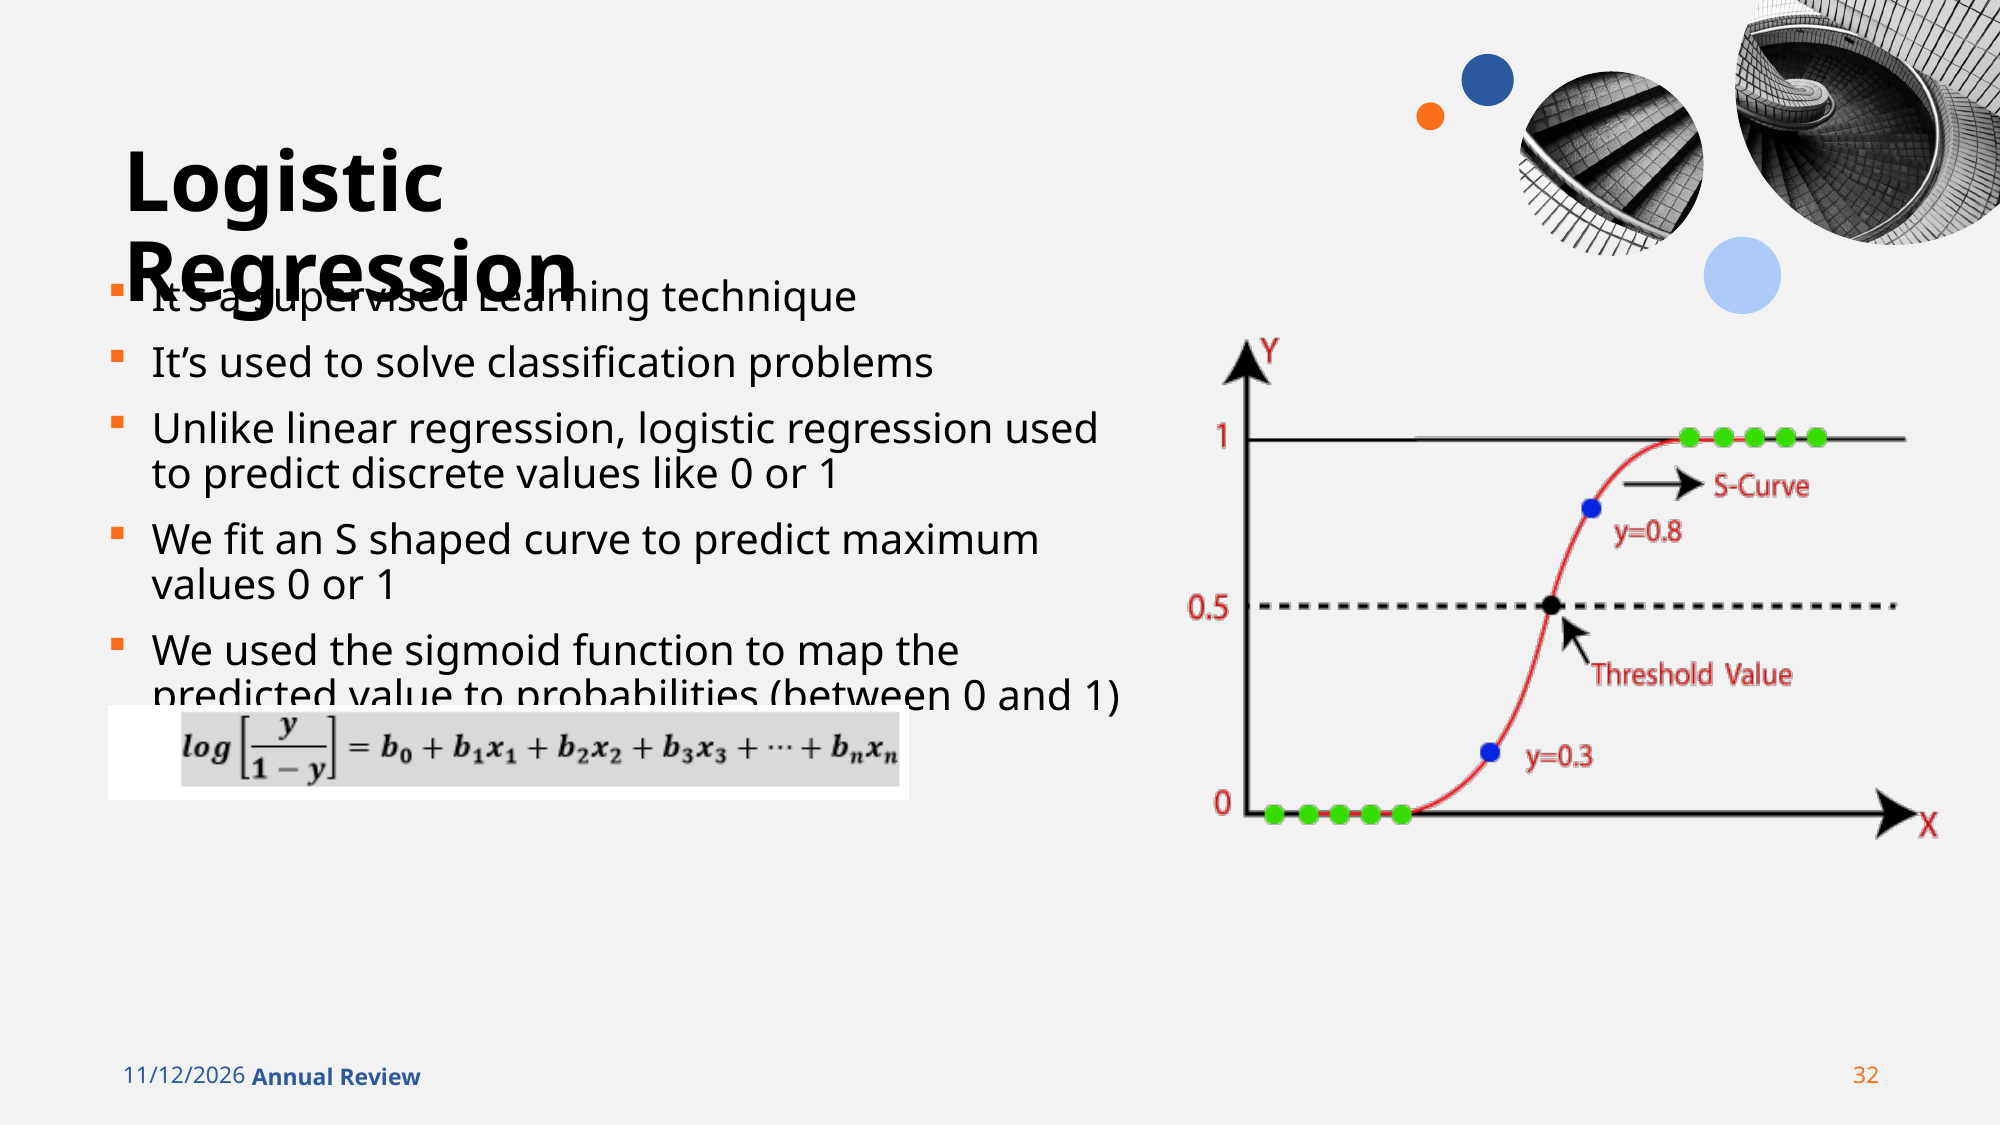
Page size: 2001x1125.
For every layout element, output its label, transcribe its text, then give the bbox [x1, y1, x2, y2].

picture [108, 705, 909, 800]
picture [1162, 328, 1979, 847]
picture [1519, 0, 2000, 256]
list It’s a supervised Learning technique It’s used to solve classification problems Unlike linear regression, logistic regression used to predict discrete values like 0 or 1 We fit an S shaped curve to predict maximum values 0 or 1 We used the sigmoid function to map the predicted value to probabilities (between 0 and 1) [93, 268, 1151, 1008]
title Logistic Regression [108, 132, 836, 268]
